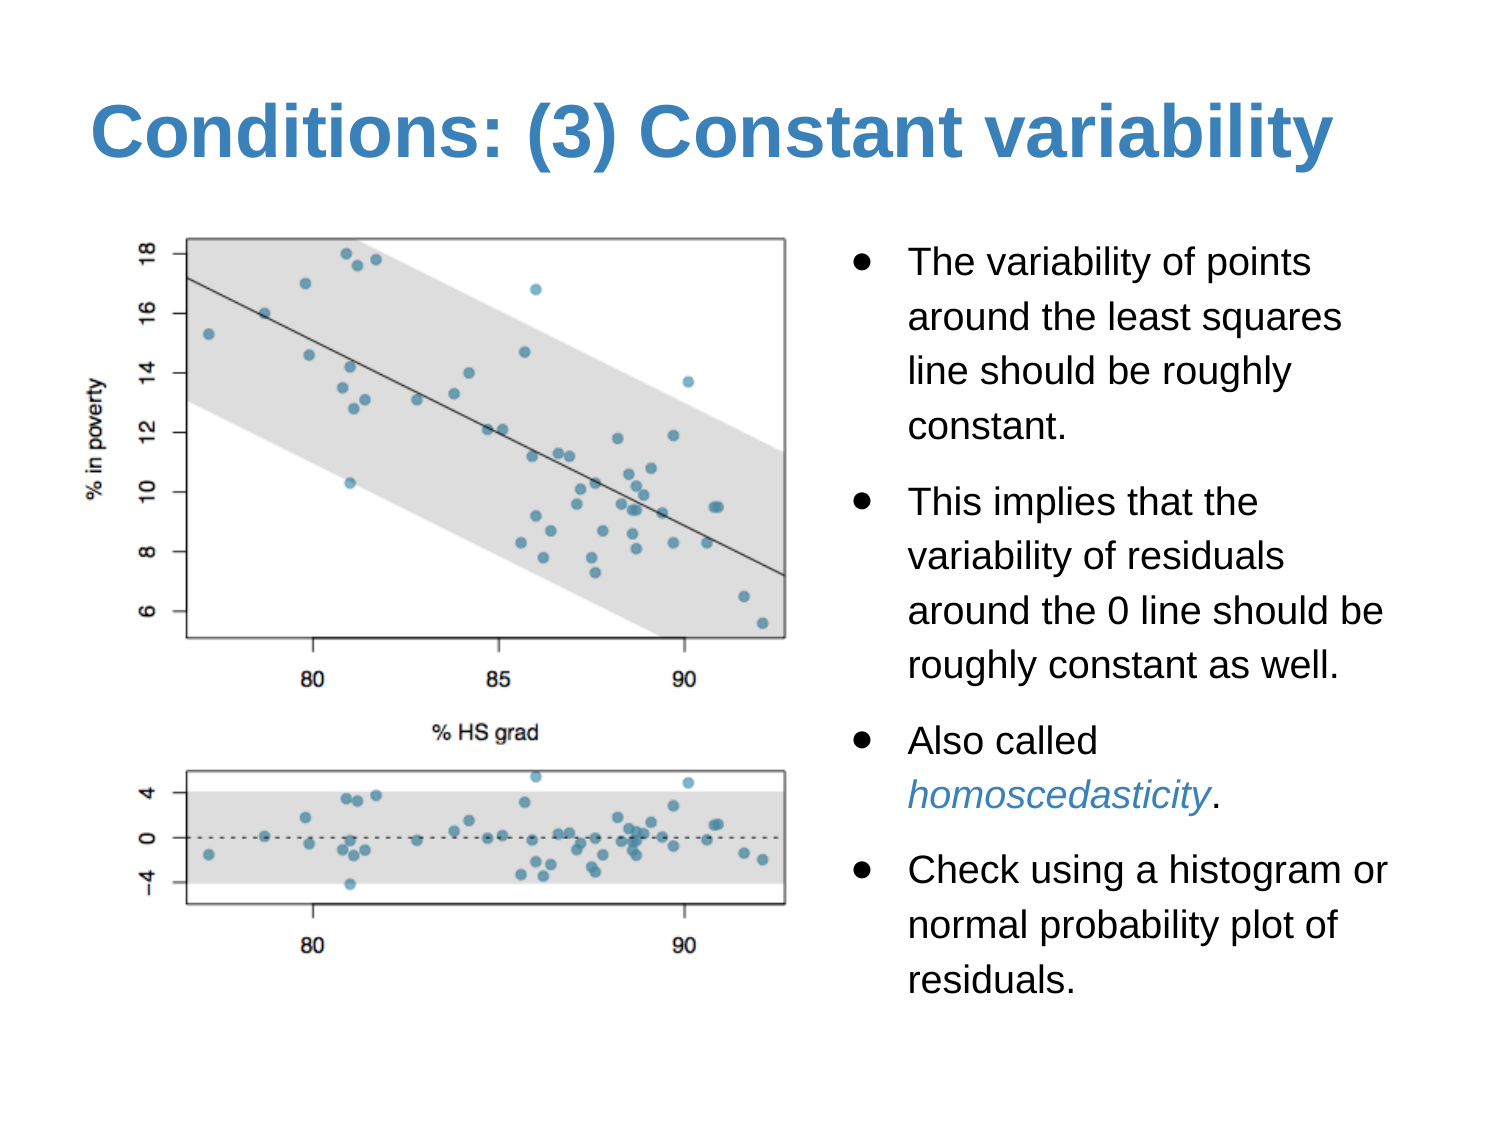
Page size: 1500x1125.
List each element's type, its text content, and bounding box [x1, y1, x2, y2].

picture [74, 230, 796, 972]
title Conditions: (3) Constant variability [75, 0, 1425, 188]
list The variability of points around the least squares line should be roughly constant. This implies that the variability of residuals around the 0 line should be roughly constant as well. Also called homoscedasticity. Check using a histogram or normal probability plot of residuals. [817, 214, 1426, 893]
